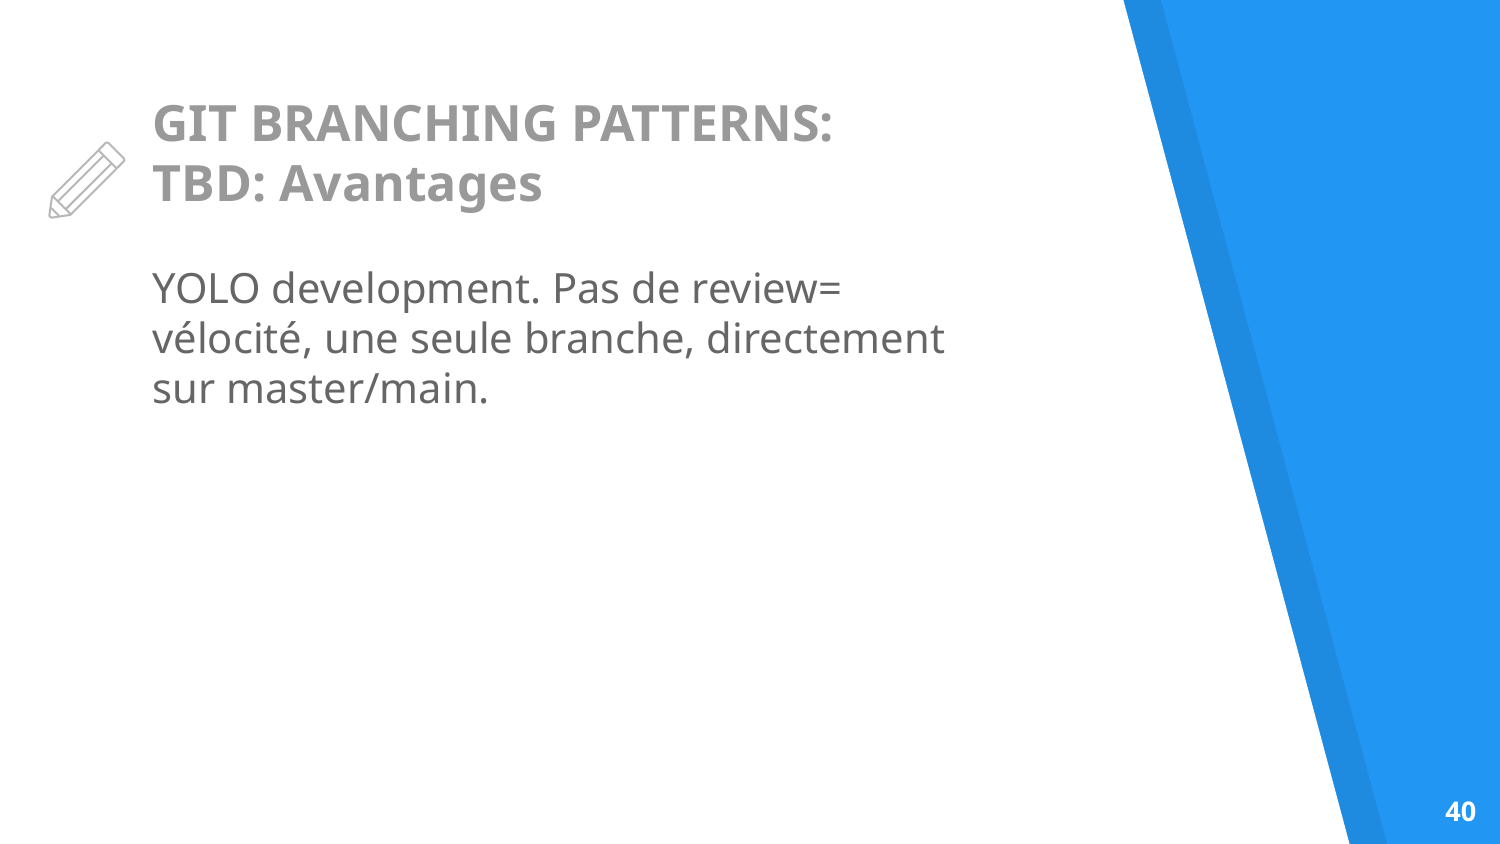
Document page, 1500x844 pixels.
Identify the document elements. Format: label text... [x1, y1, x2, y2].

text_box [49, 142, 125, 218]
list YOLO development. Pas de review= vélocité, une seule branche, directement sur master/main. [137, 246, 1011, 617]
slide_number ‹#› [1401, 779, 1492, 844]
title GIT BRANCHING PATTERNS: TBD: Avantages [137, 146, 1011, 227]
